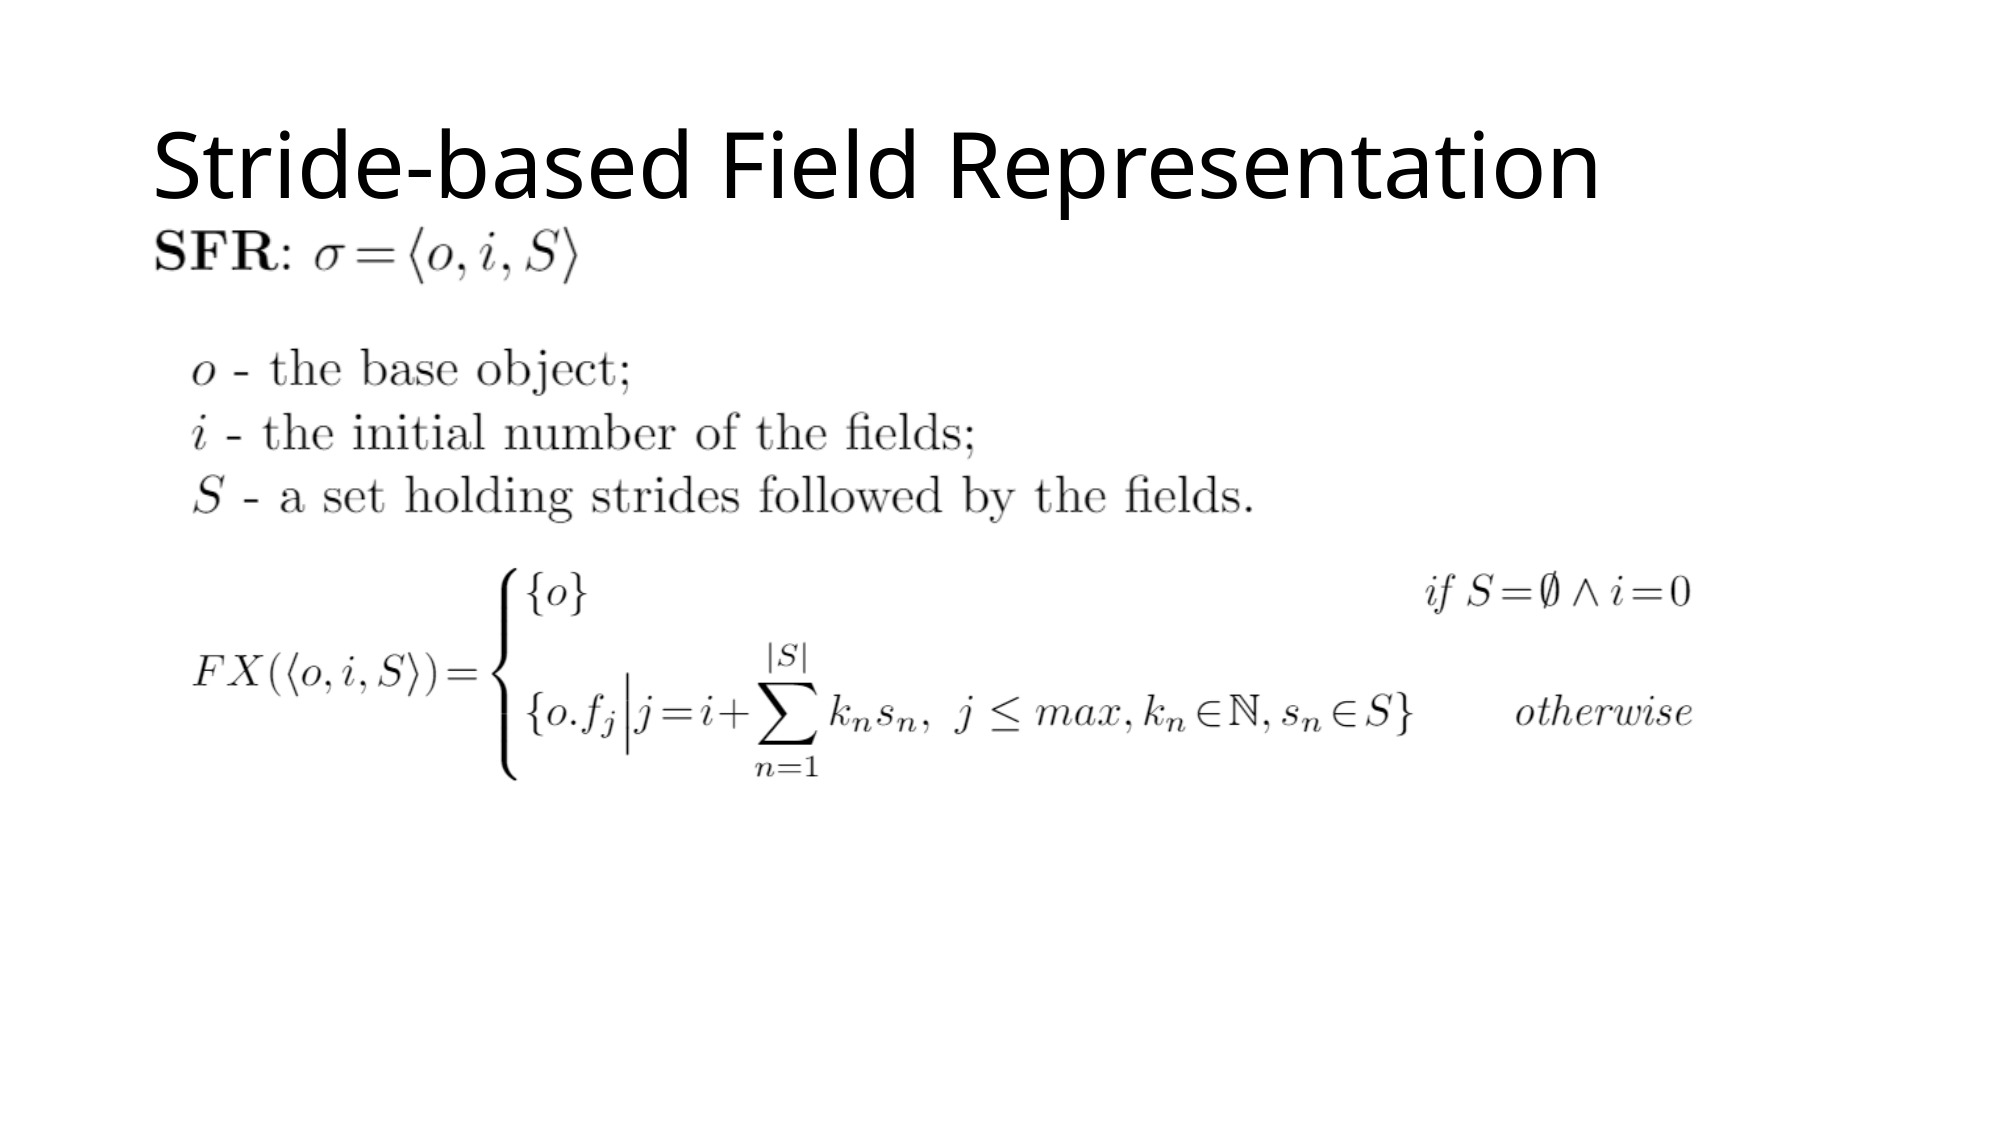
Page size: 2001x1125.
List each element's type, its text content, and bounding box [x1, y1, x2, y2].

title Stride-based Field Representation [137, 59, 1863, 278]
picture [186, 559, 1706, 791]
picture [137, 212, 593, 294]
picture [176, 338, 1274, 528]
